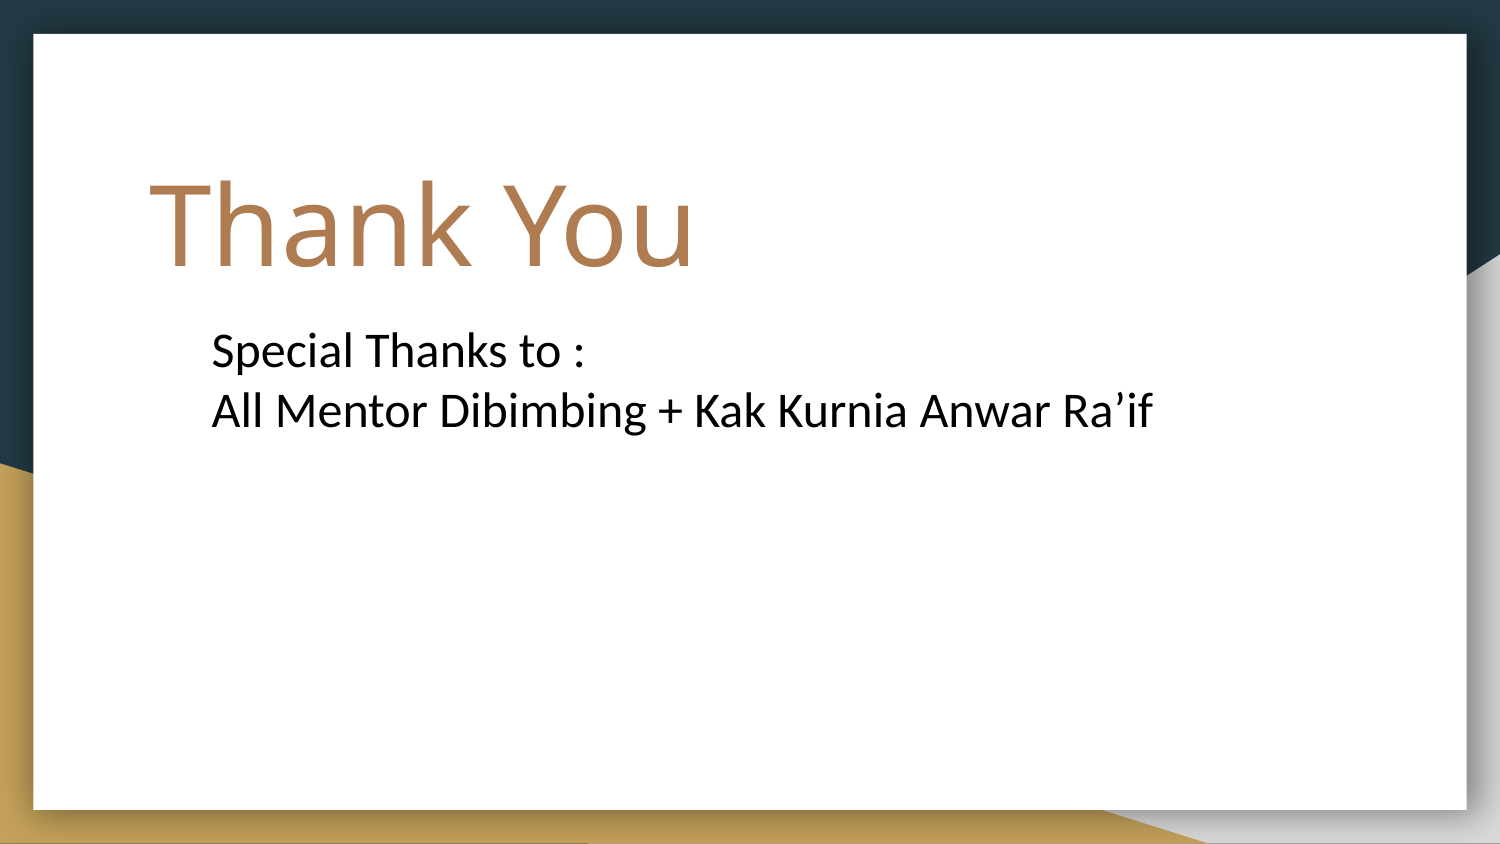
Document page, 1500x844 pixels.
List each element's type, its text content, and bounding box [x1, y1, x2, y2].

title Thank You [134, 138, 1366, 568]
text_box Special Thanks to : All Mentor Dibimbing + Kak Kurnia Anwar Ra’if [196, 302, 1256, 513]
